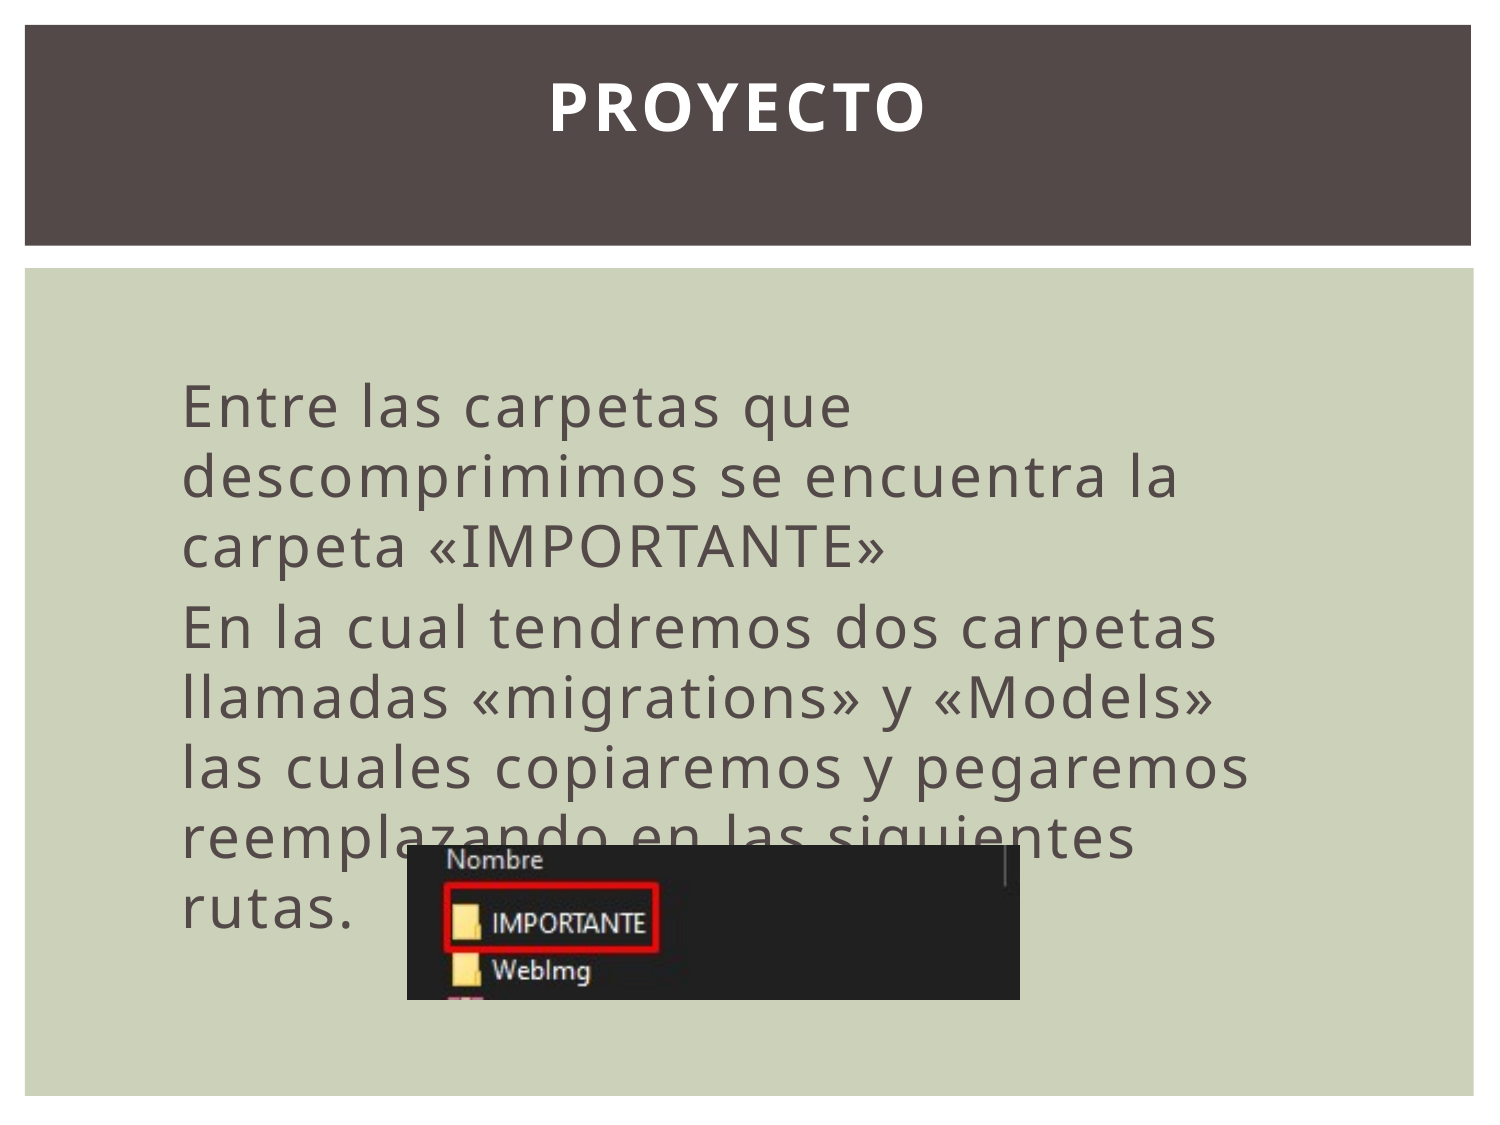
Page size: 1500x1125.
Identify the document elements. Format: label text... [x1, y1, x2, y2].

title Proyecto [62, 58, 1438, 232]
list Entre las carpetas que descomprimimos se encuentra la carpeta «IMPORTANTE» En la cual tendremos dos carpetas llamadas «migrations» y «Models» las cuales copiaremos y pegaremos reemplazando en las siguientes rutas. [159, 361, 1329, 1071]
picture [407, 845, 1020, 1000]
